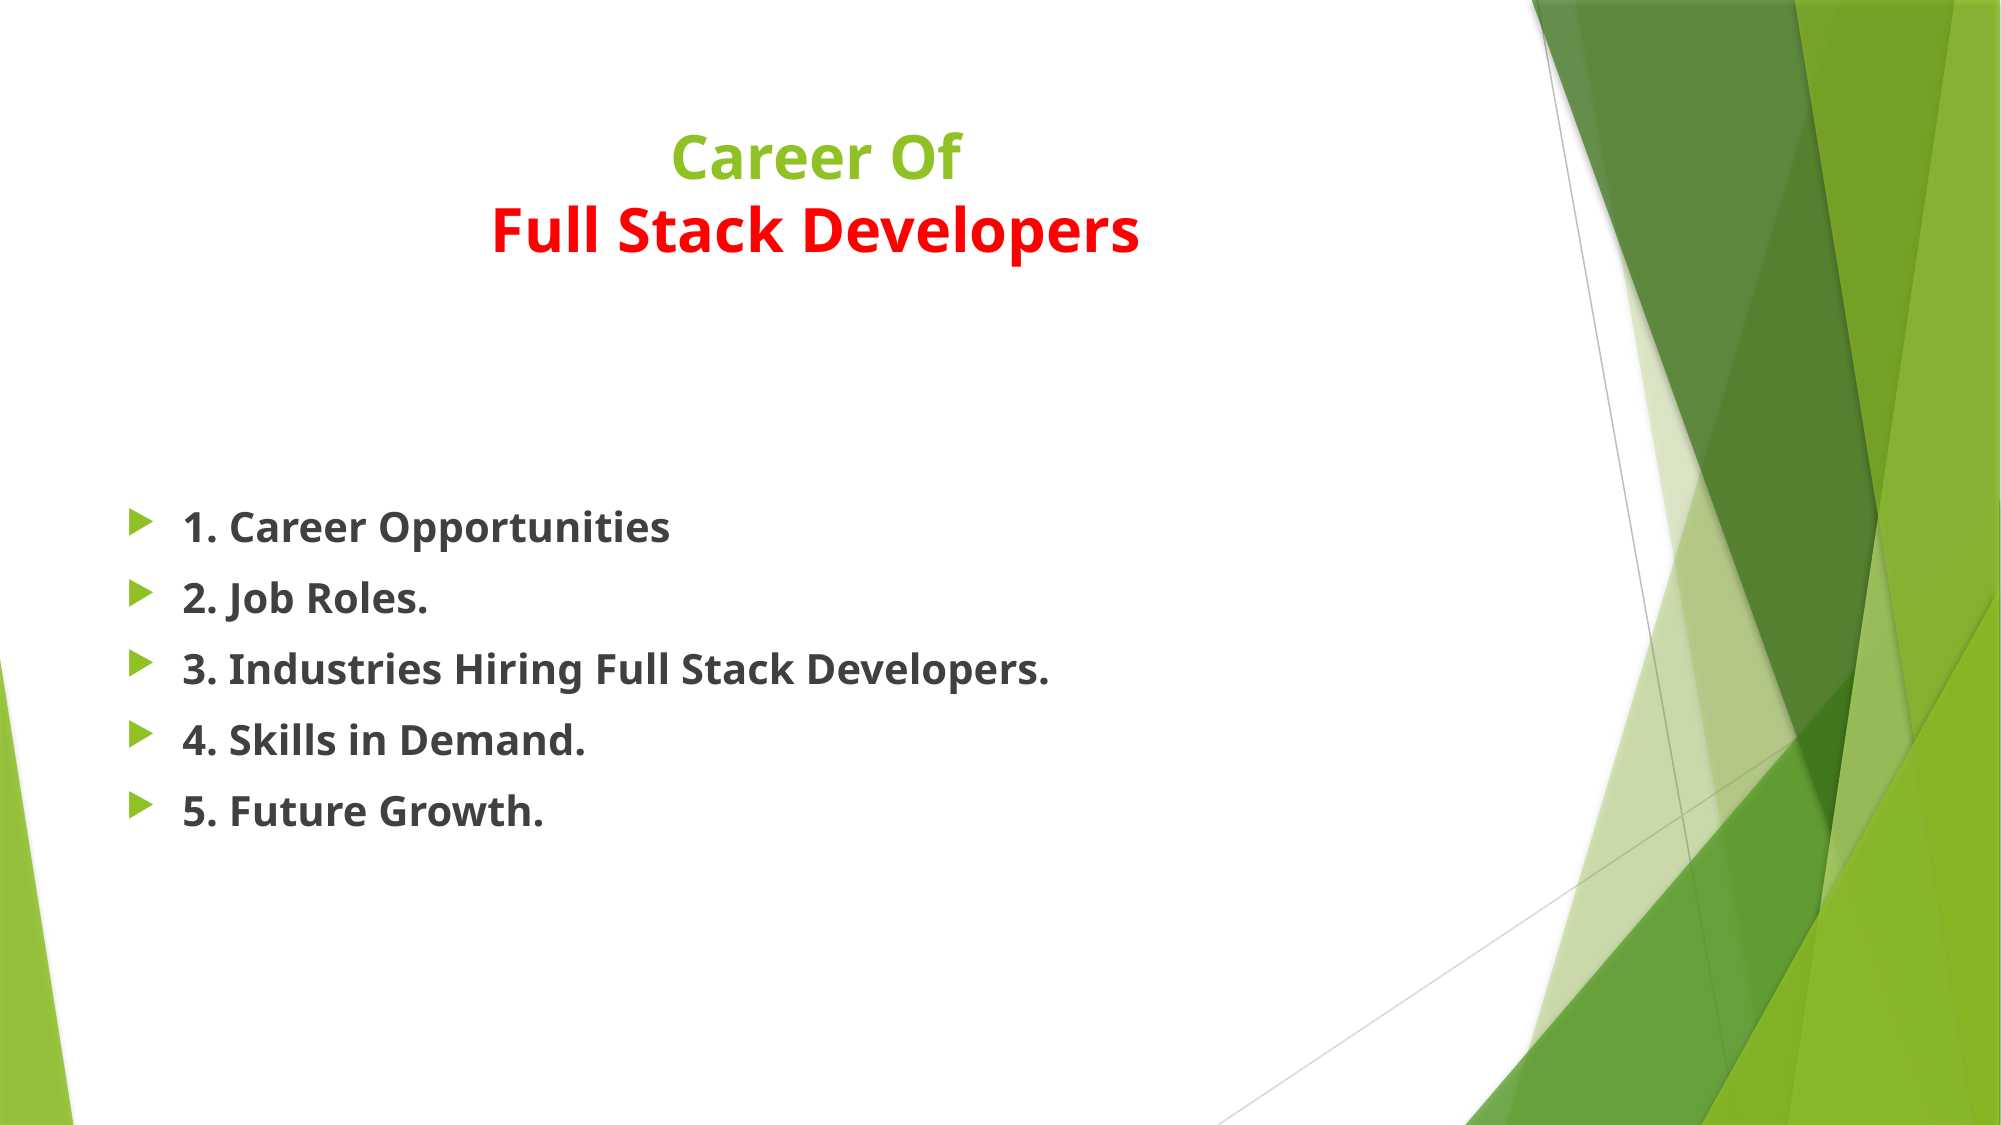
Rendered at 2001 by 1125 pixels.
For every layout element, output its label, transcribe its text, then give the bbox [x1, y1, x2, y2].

title Career Of Full Stack Developers [111, 110, 1522, 366]
list 1. Career Opportunities 2. Job Roles. 3. Industries Hiring Full Stack Developers. 4. Skills in Demand. 5. Future Growth. [111, 493, 1522, 991]
